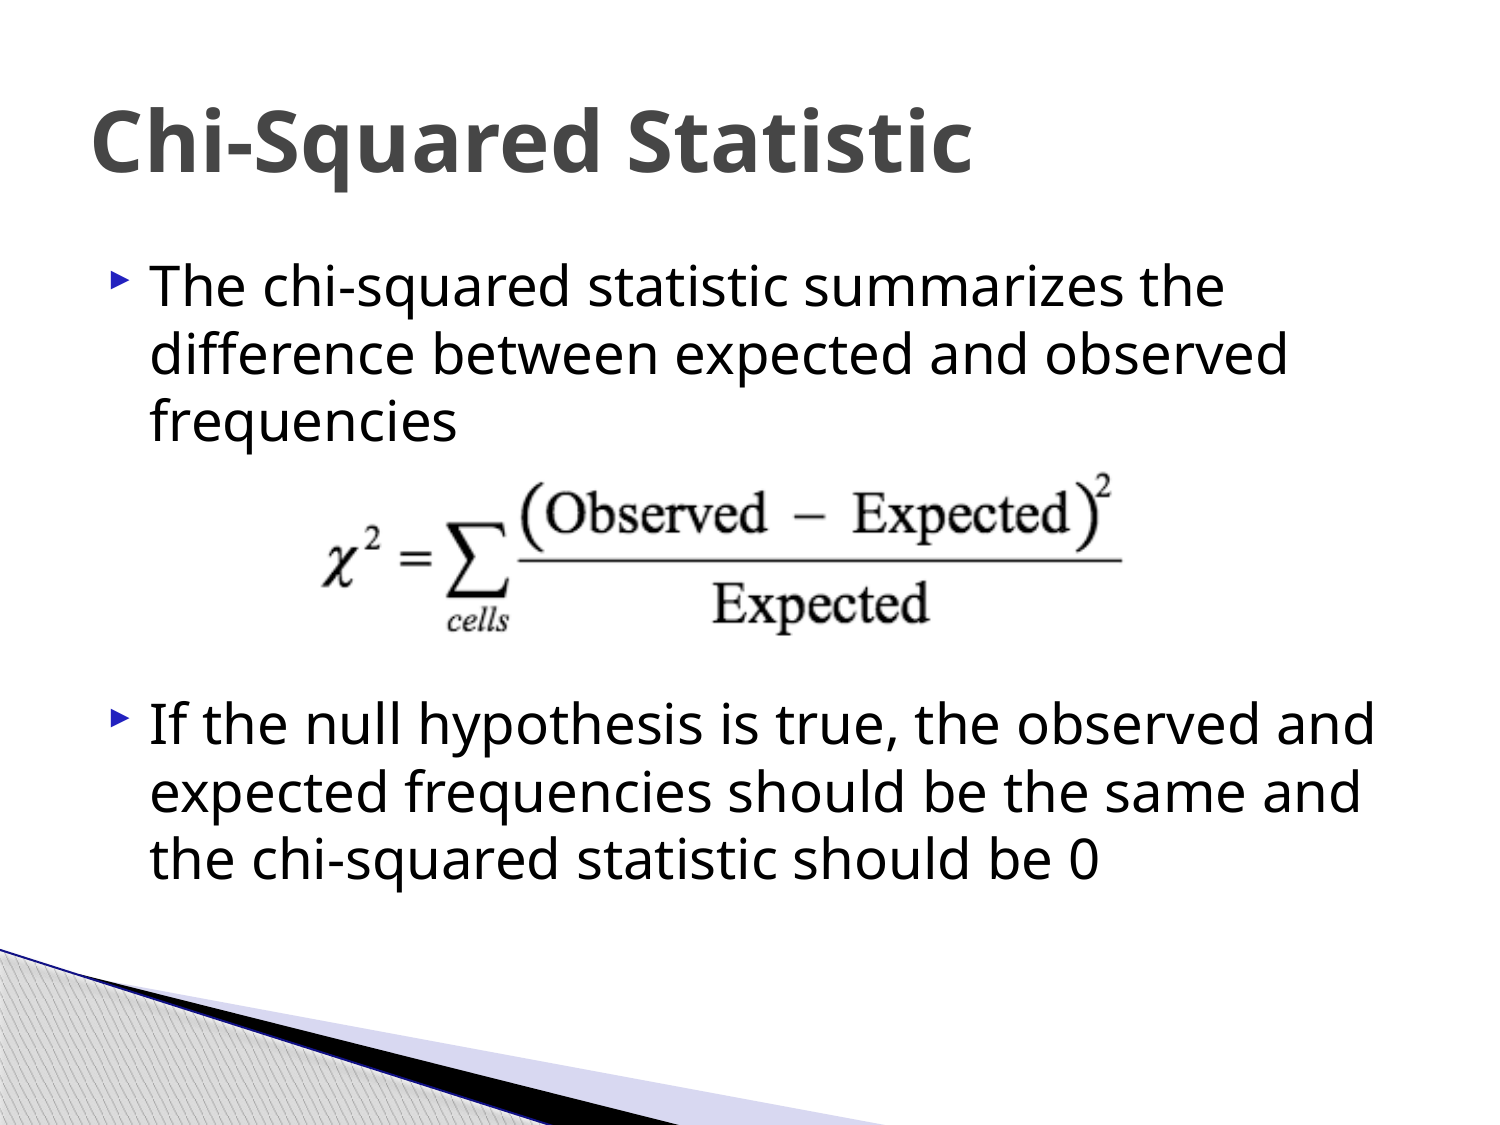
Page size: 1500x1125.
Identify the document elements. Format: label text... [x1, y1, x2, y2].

list The chi-squared statistic summarizes the difference between expected and observed frequencies If the null hypothesis is true, the observed and expected frequencies should be the same and the chi-squared statistic should be 0 [75, 243, 1425, 986]
title Chi-Squared Statistic [75, 45, 1425, 233]
picture [284, 464, 1158, 661]
